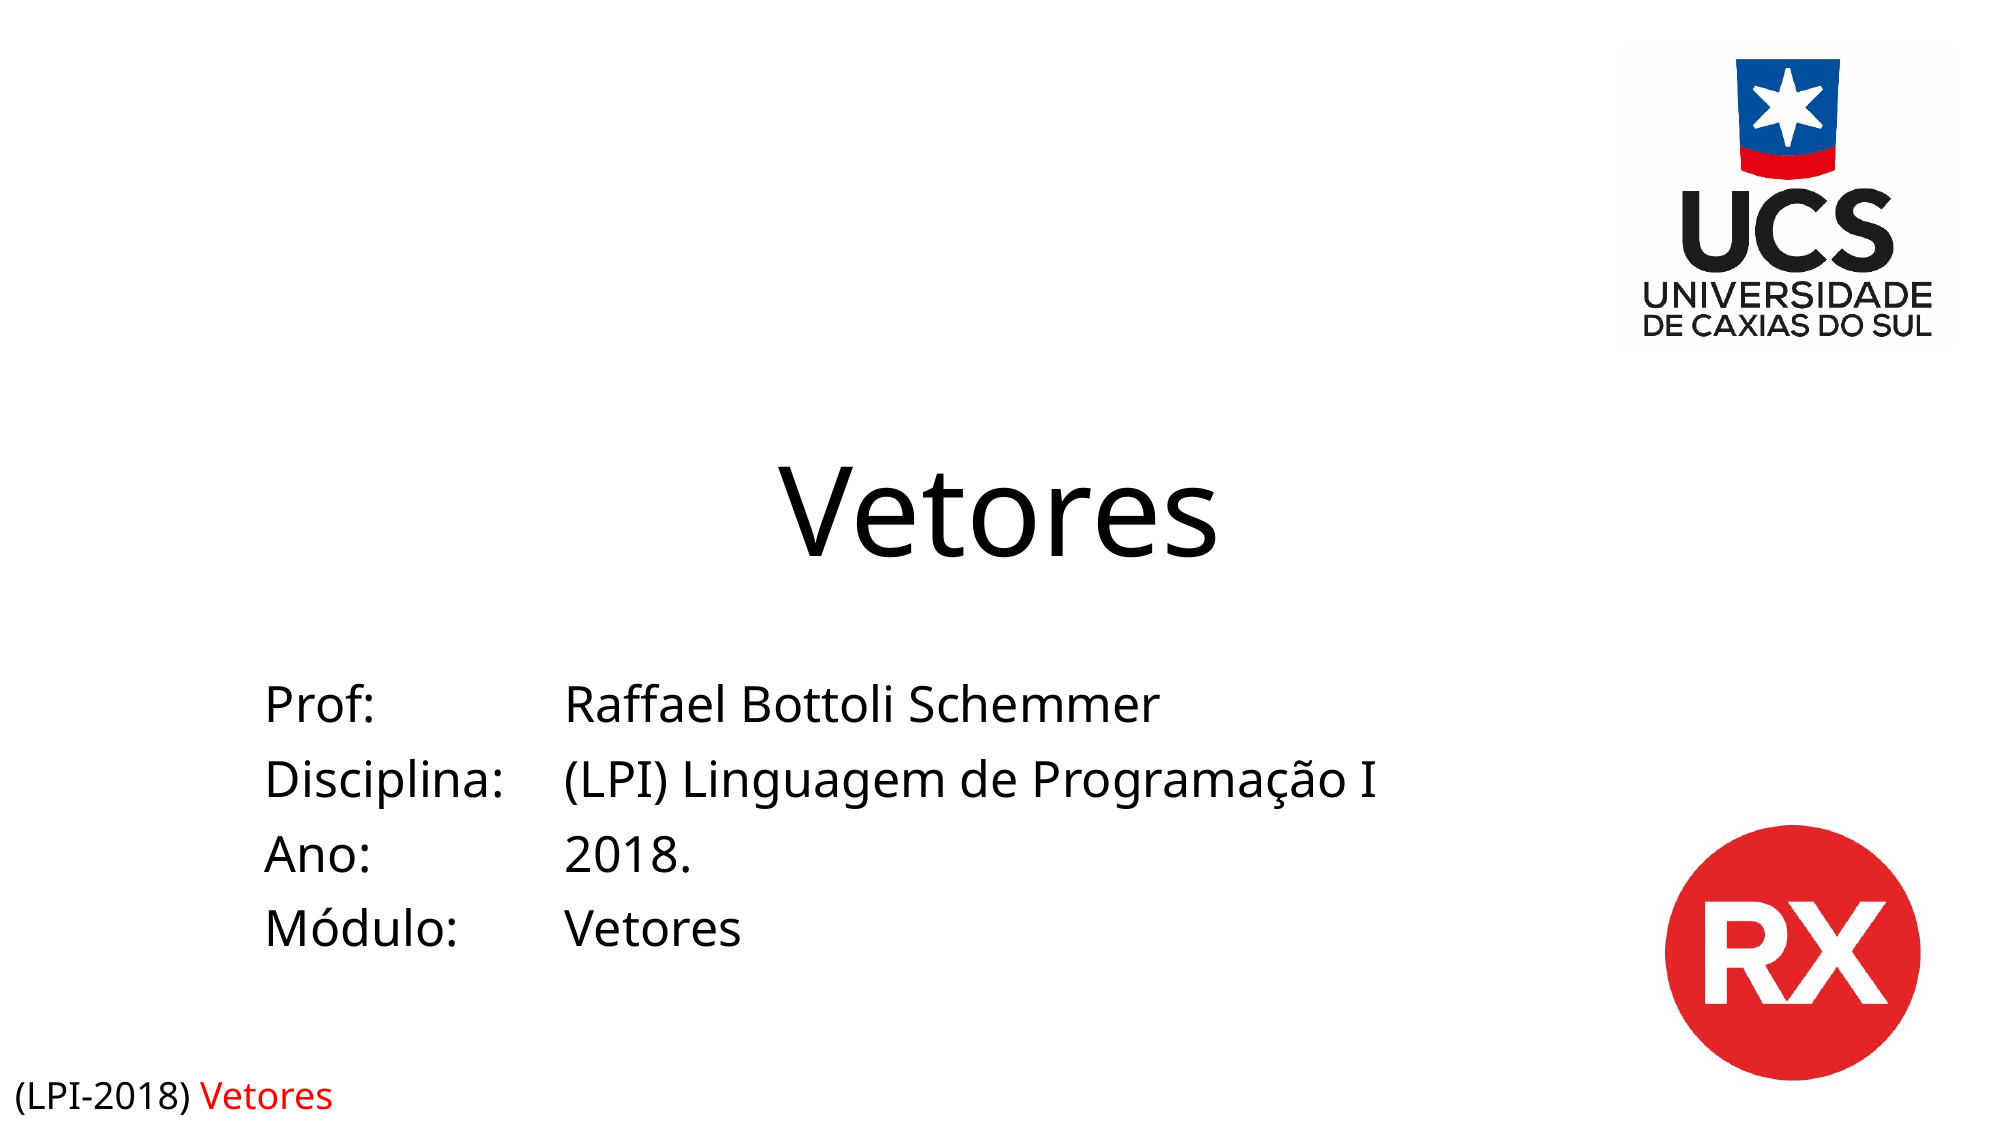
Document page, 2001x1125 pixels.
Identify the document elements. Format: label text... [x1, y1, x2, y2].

picture [1621, 45, 1954, 351]
picture [1650, 810, 1935, 1095]
title Vetores [208, 198, 1792, 591]
text_box (LPI-2018) Vetores [0, 1064, 2000, 1125]
subtitle Prof: Raffael Bottoli Schemmer Disciplina: (LPI) Linguagem de Programação I Ano: 2018. Módulo: Vetores [249, 590, 1935, 1049]
